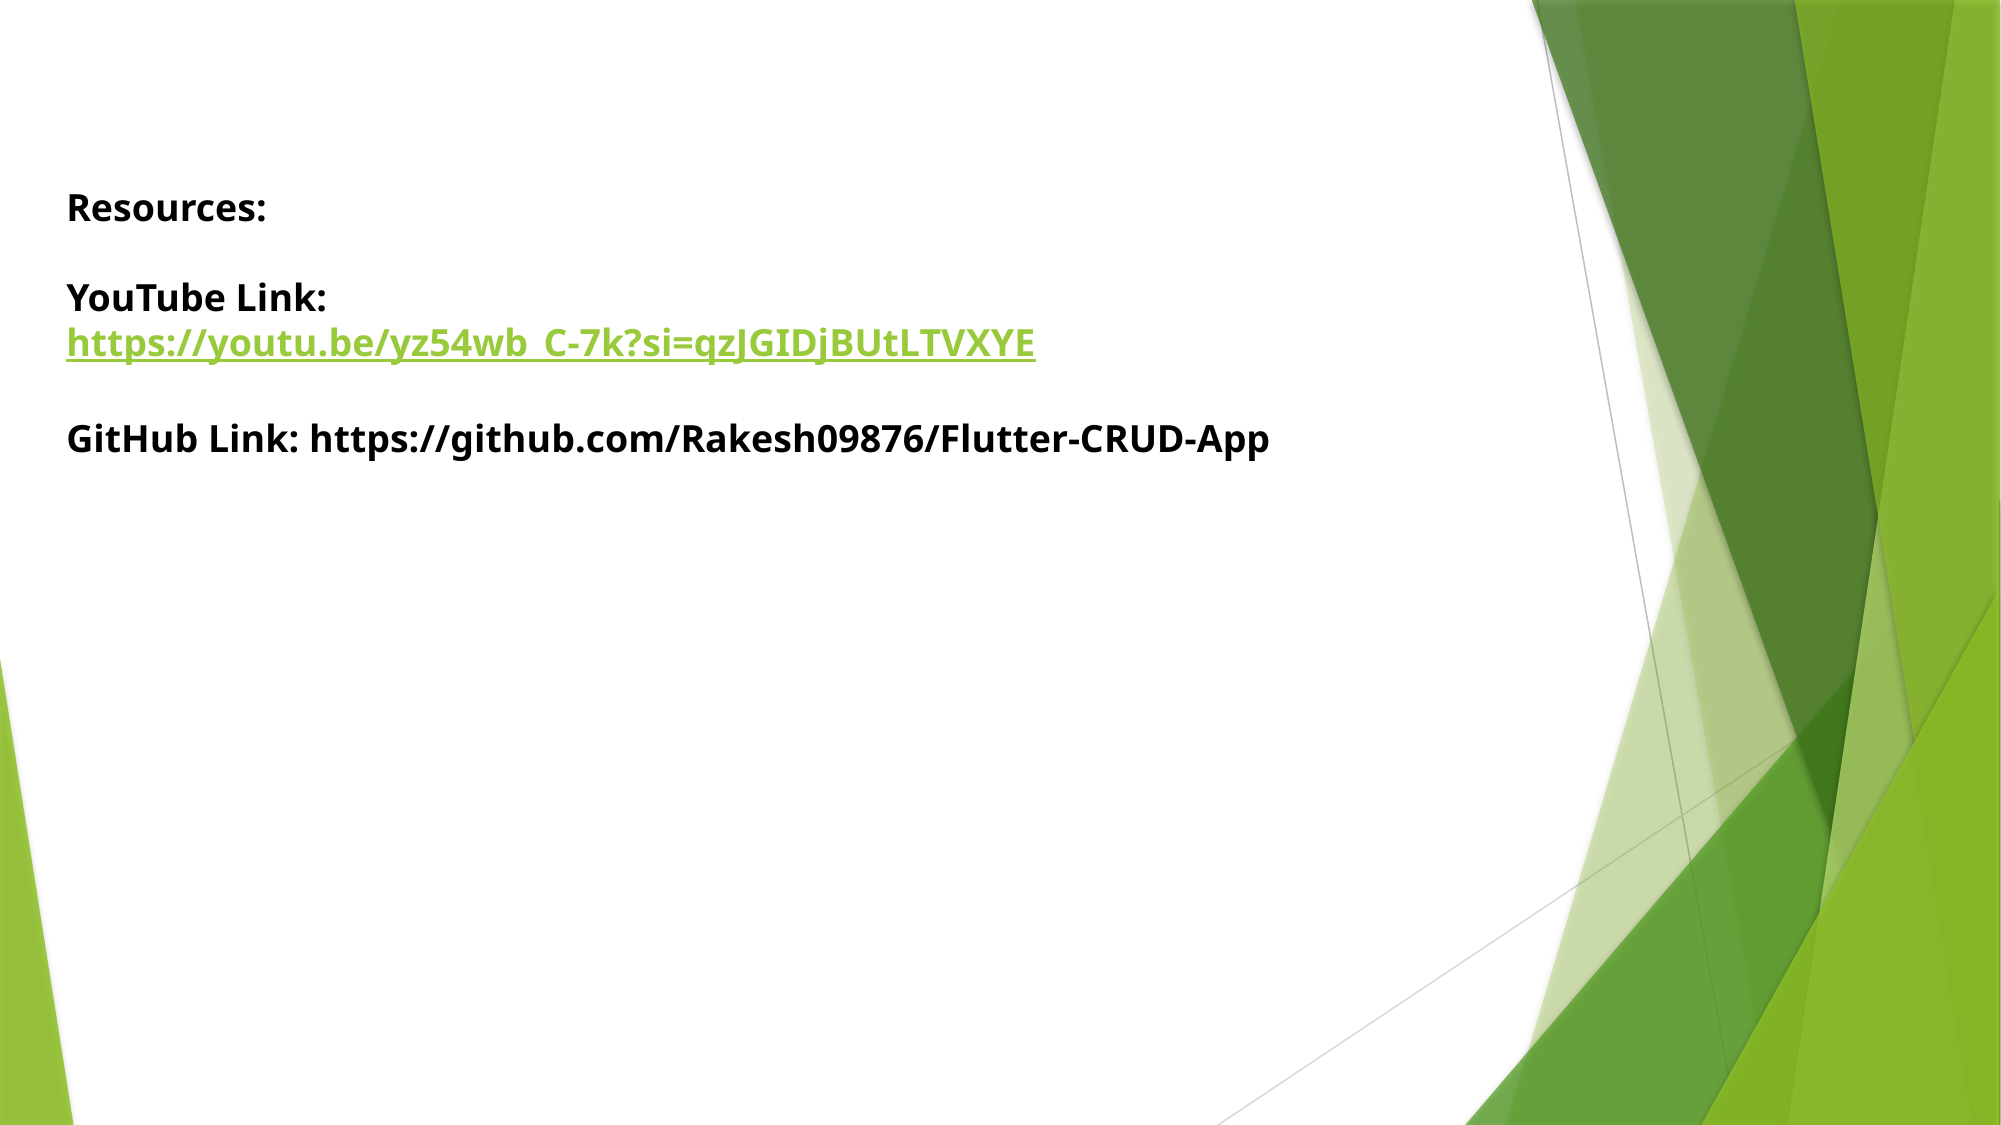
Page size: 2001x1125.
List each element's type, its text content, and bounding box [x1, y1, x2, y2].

text_box Resources: YouTube Link: https://youtu.be/yz54wb_C-7k?si=qzJGIDjBUtLTVXYE GitHub Link: https://github.com/Rakesh09876/Flutter-CRUD-App [51, 176, 1297, 513]
